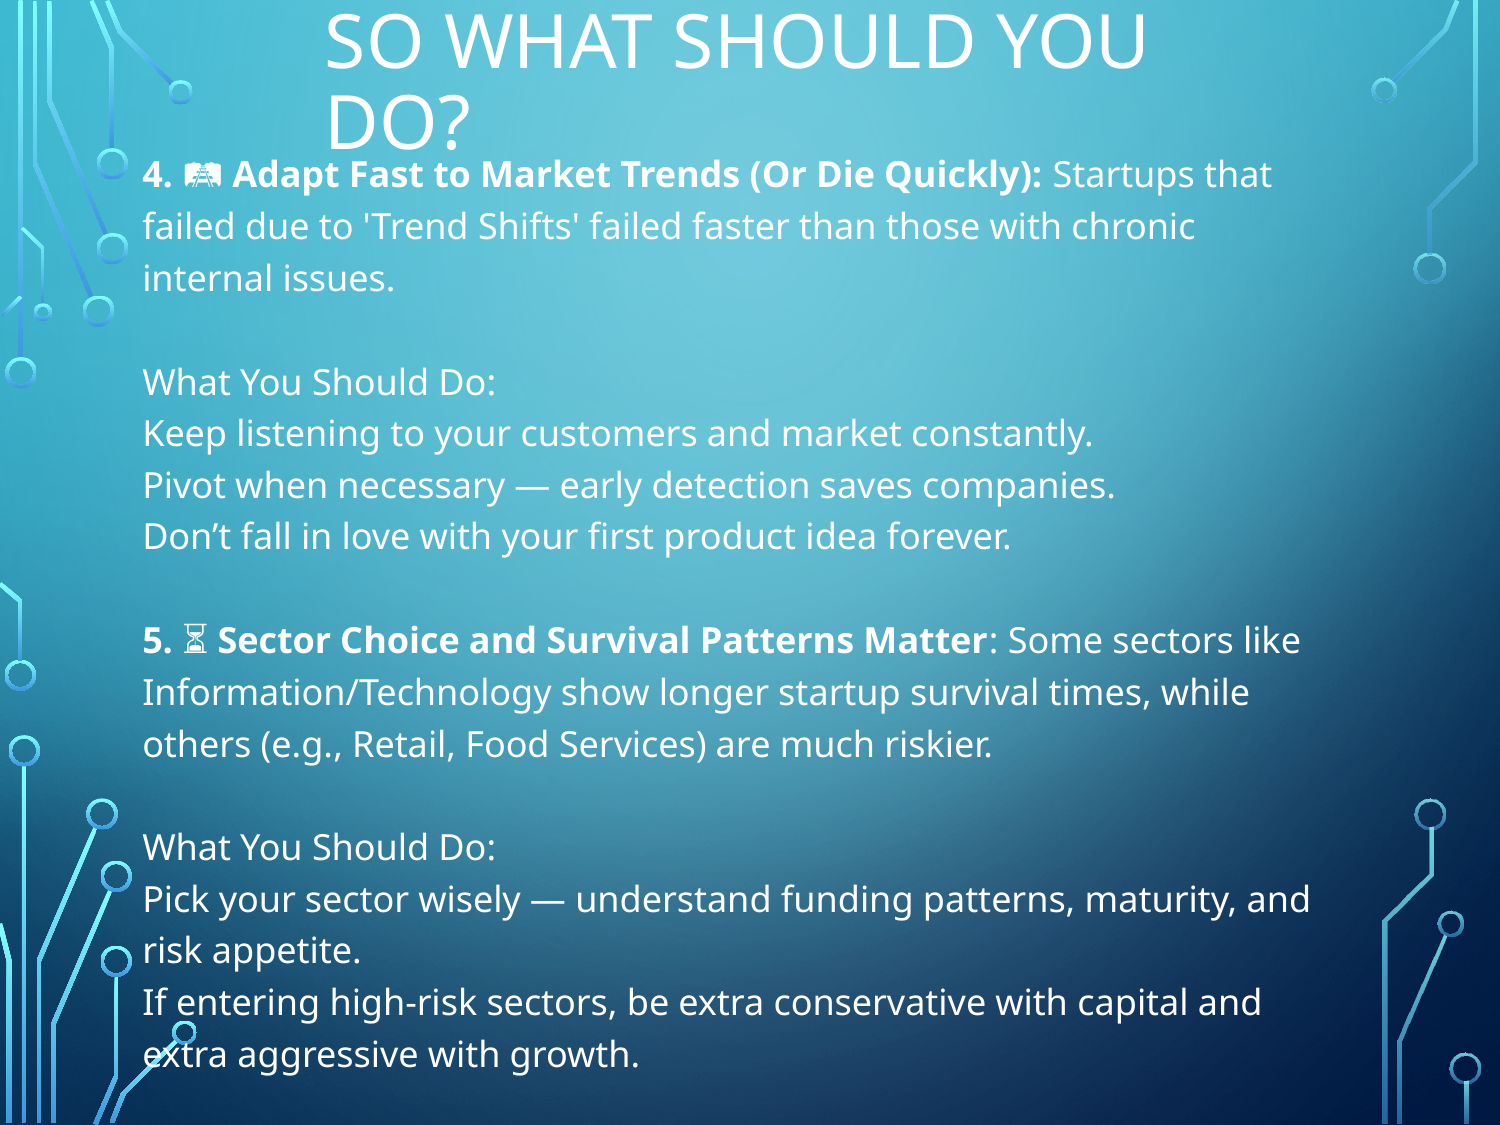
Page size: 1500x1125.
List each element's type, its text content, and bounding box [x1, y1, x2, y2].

title So what should you do? [309, 0, 1257, 135]
list 4. 🛤️ Adapt Fast to Market Trends (Or Die Quickly): Startups that failed due to 'Trend Shifts' failed faster than those with chronic internal issues. What You Should Do: Keep listening to your customers and market constantly. Pivot when necessary — early detection saves companies. Don’t fall in love with your first product idea forever. 5. ⏳ Sector Choice and Survival Patterns Matter: Some sectors like Information/Technology show longer startup survival times, while others (e.g., Retail, Food Services) are much riskier. What You Should Do: Pick your sector wisely — understand funding patterns, maturity, and risk appetite. If entering high-risk sectors, be extra conservative with capital and extra aggressive with growth. [127, 135, 1347, 1094]
